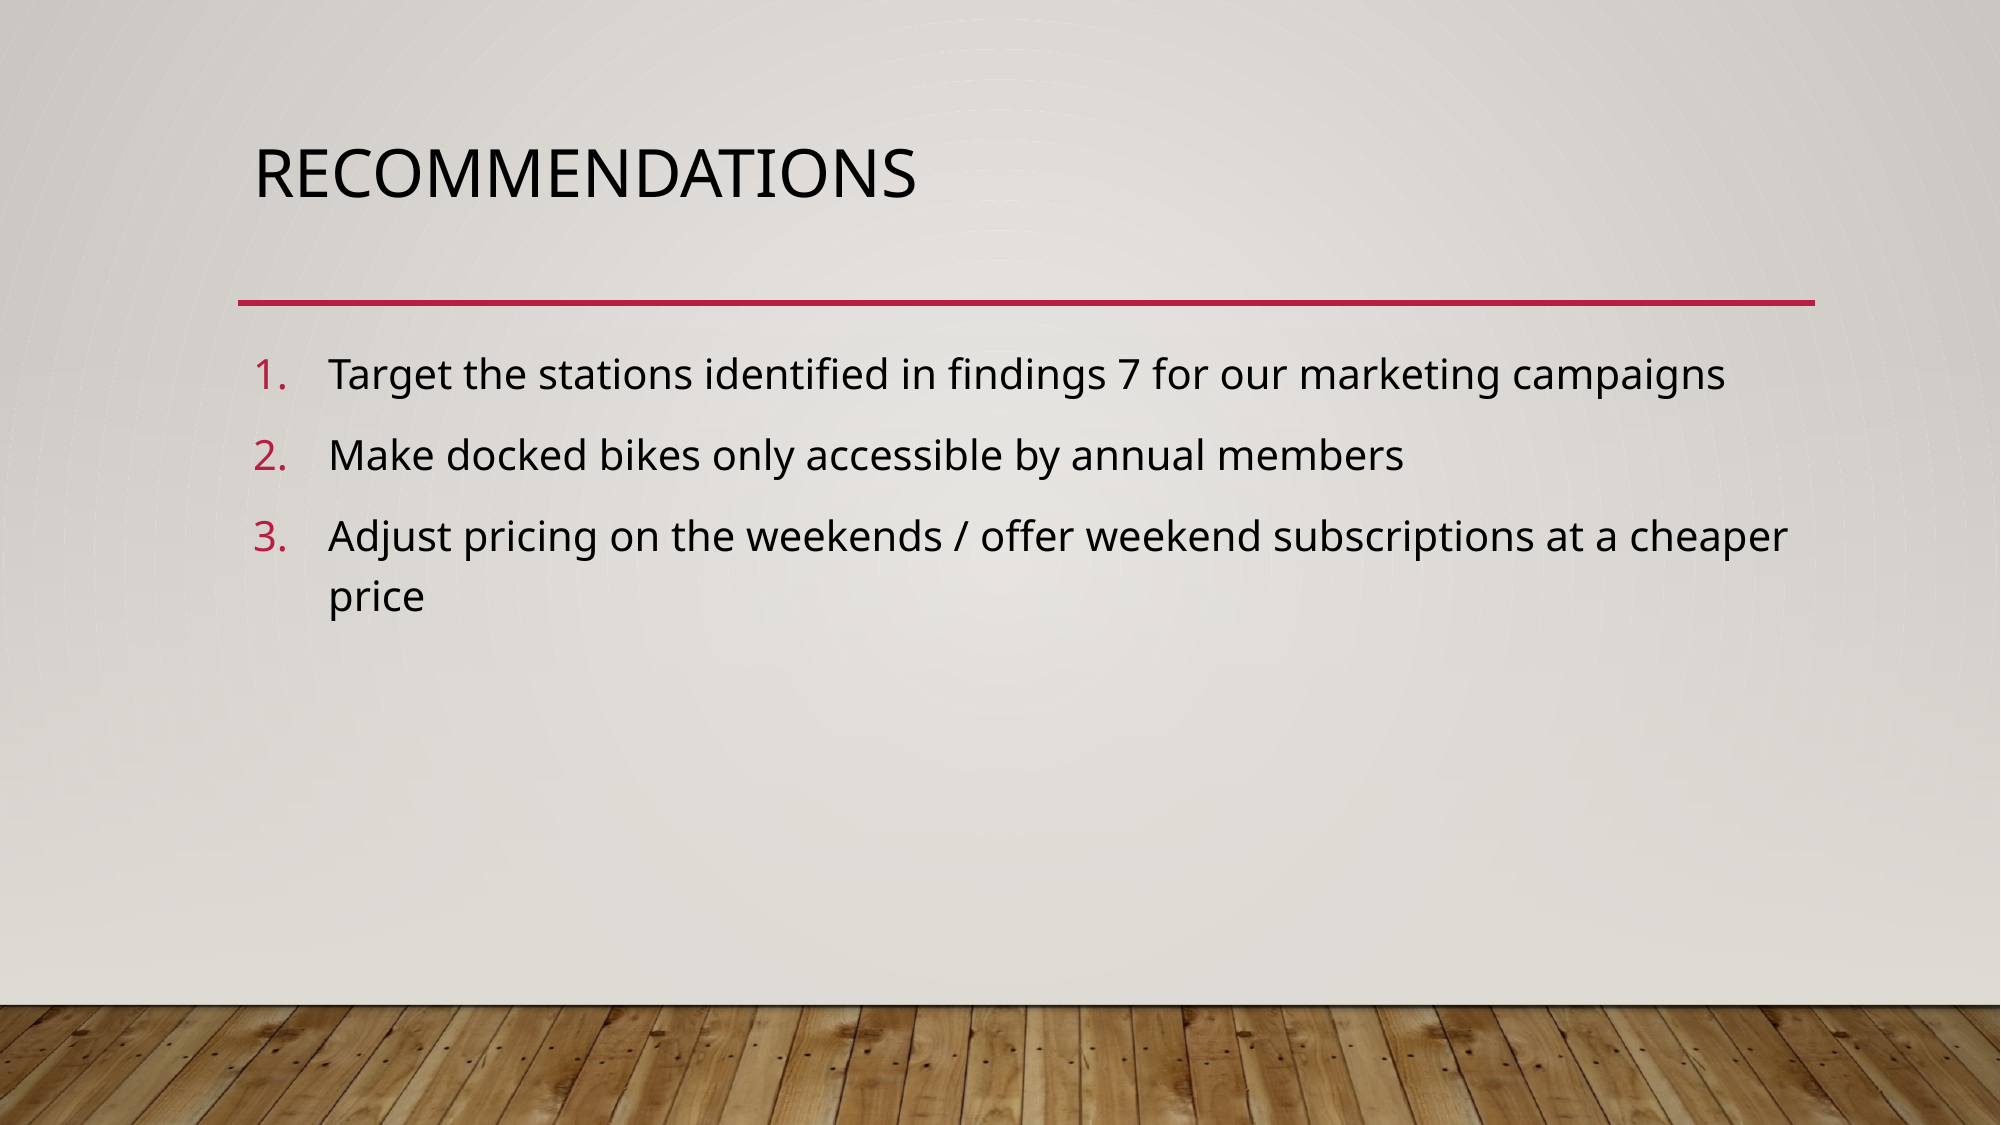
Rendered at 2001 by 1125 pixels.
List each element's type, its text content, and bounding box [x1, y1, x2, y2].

list Target the stations identified in findings 7 for our marketing campaigns Make docked bikes only accessible by annual members Adjust pricing on the weekends / offer weekend subscriptions at a cheaper price [238, 330, 1814, 897]
picture [0, 1005, 2000, 1125]
title Recommendations [238, 131, 1814, 305]
